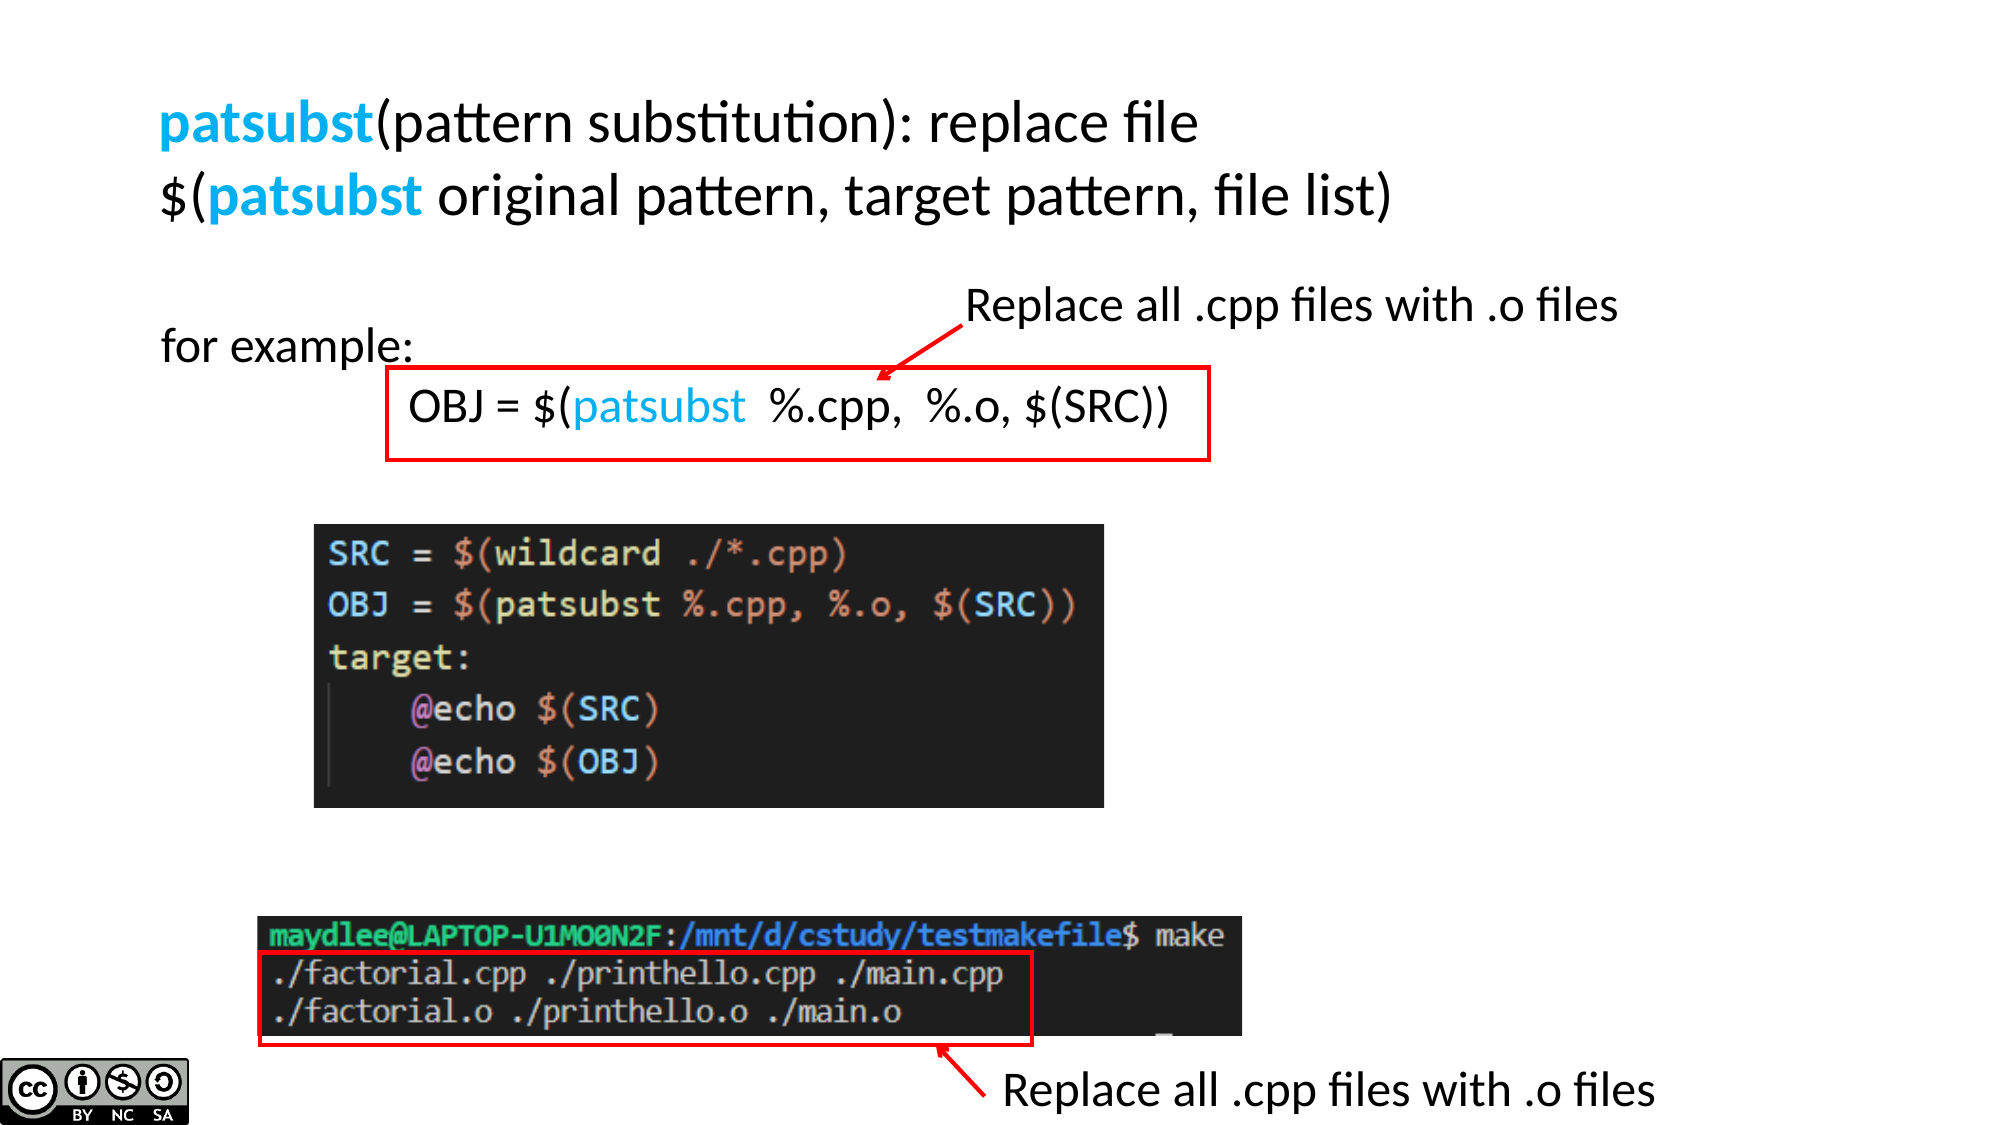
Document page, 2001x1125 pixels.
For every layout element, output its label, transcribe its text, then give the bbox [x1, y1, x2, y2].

text_box for example: OBJ = $(patsubst %.cpp, %.o, $(SRC)) [146, 305, 387, 441]
text_box patsubst(pattern substitution): replace file $(patsubst original pattern, target pattern, file list) [143, 74, 1410, 235]
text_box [313, 524, 1105, 808]
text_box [387, 262, 1805, 460]
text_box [260, 952, 1843, 1125]
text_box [257, 916, 1243, 1036]
picture [0, 1058, 189, 1125]
